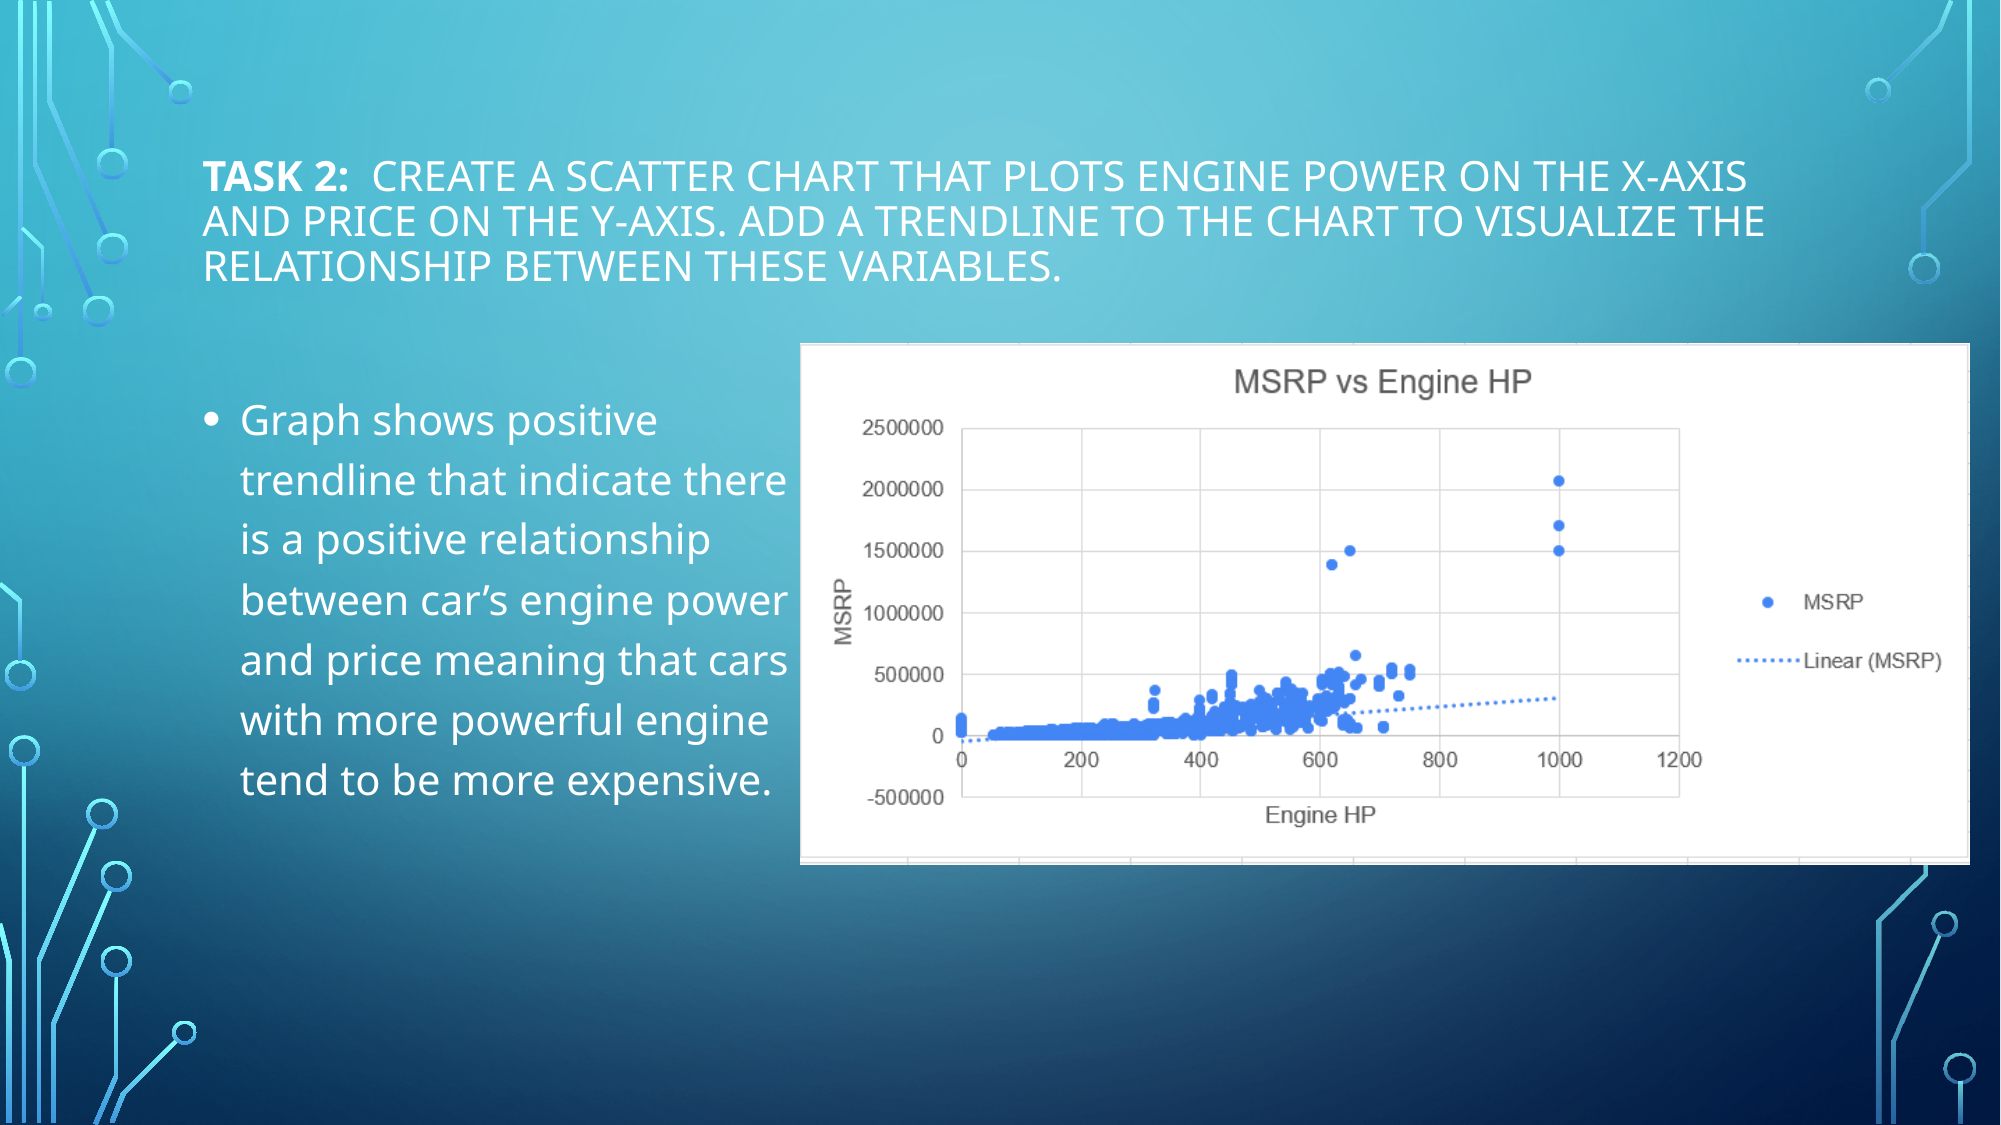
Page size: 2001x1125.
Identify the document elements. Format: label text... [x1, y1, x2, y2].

list Graph shows positive trendline that indicate there is a positive relationship between car’s engine power and price meaning that cars with more powerful engine tend to be more expensive. [187, 375, 820, 1106]
title Task 2: Create a scatter chart that plots engine power on the x-axis and price on the y-axis. Add a trendline to the chart to visualize the relationship between these variables. [187, 101, 1813, 344]
picture [800, 343, 1970, 865]
